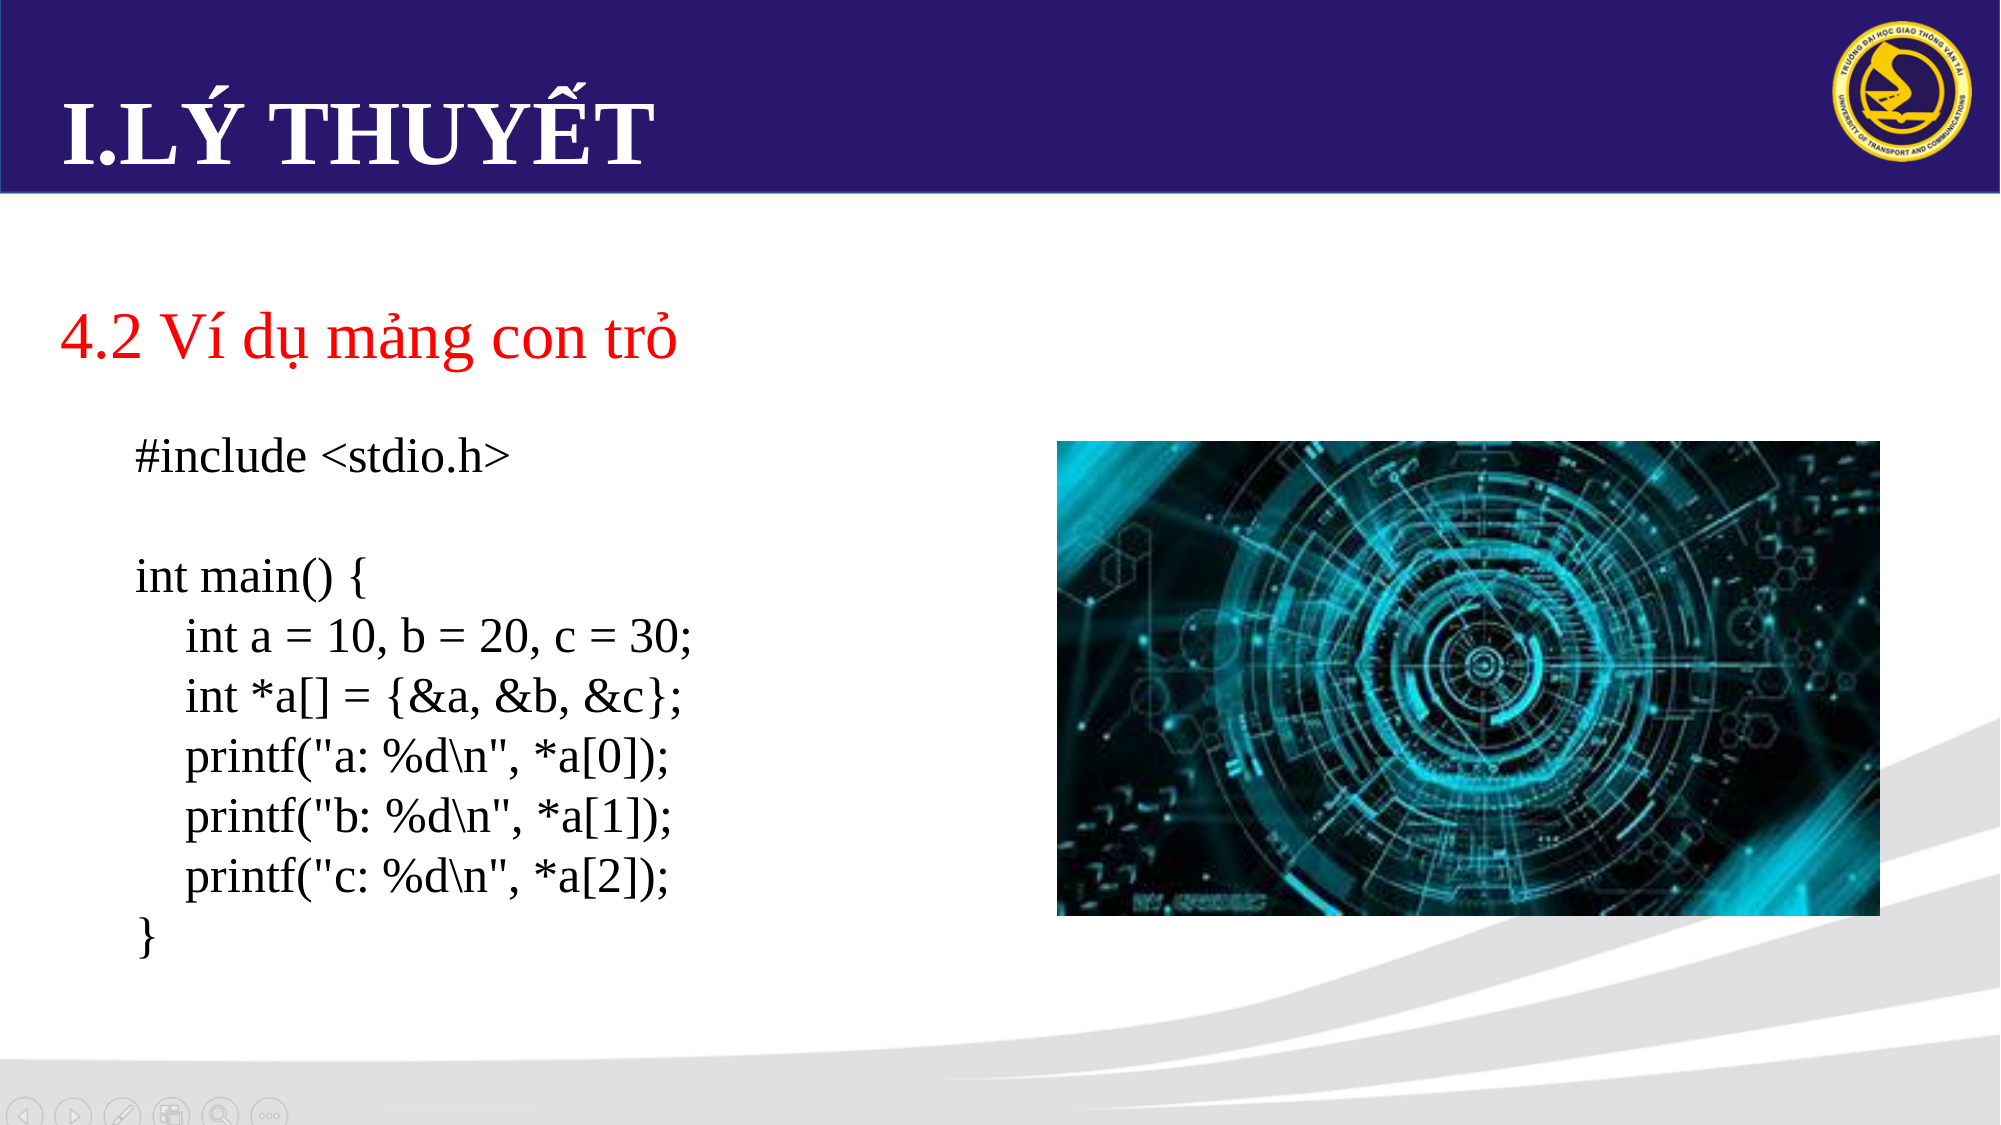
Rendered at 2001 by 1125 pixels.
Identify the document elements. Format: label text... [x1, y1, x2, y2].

title I.LÝ THUYẾT [0, 4, 694, 196]
text_box 4.2 Ví dụ mảng con trỏ [45, 244, 920, 380]
picture [0, 0, 2000, 1125]
text_box #include <stdio.h> int main() { int a = 10, b = 20, c = 30; int *a[] = {&a, &b, &c}; printf("a: %d\n", *a[0]); printf("b: %d\n", *a[1]); printf("c: %d\n", *a[2]); } [120, 415, 880, 971]
